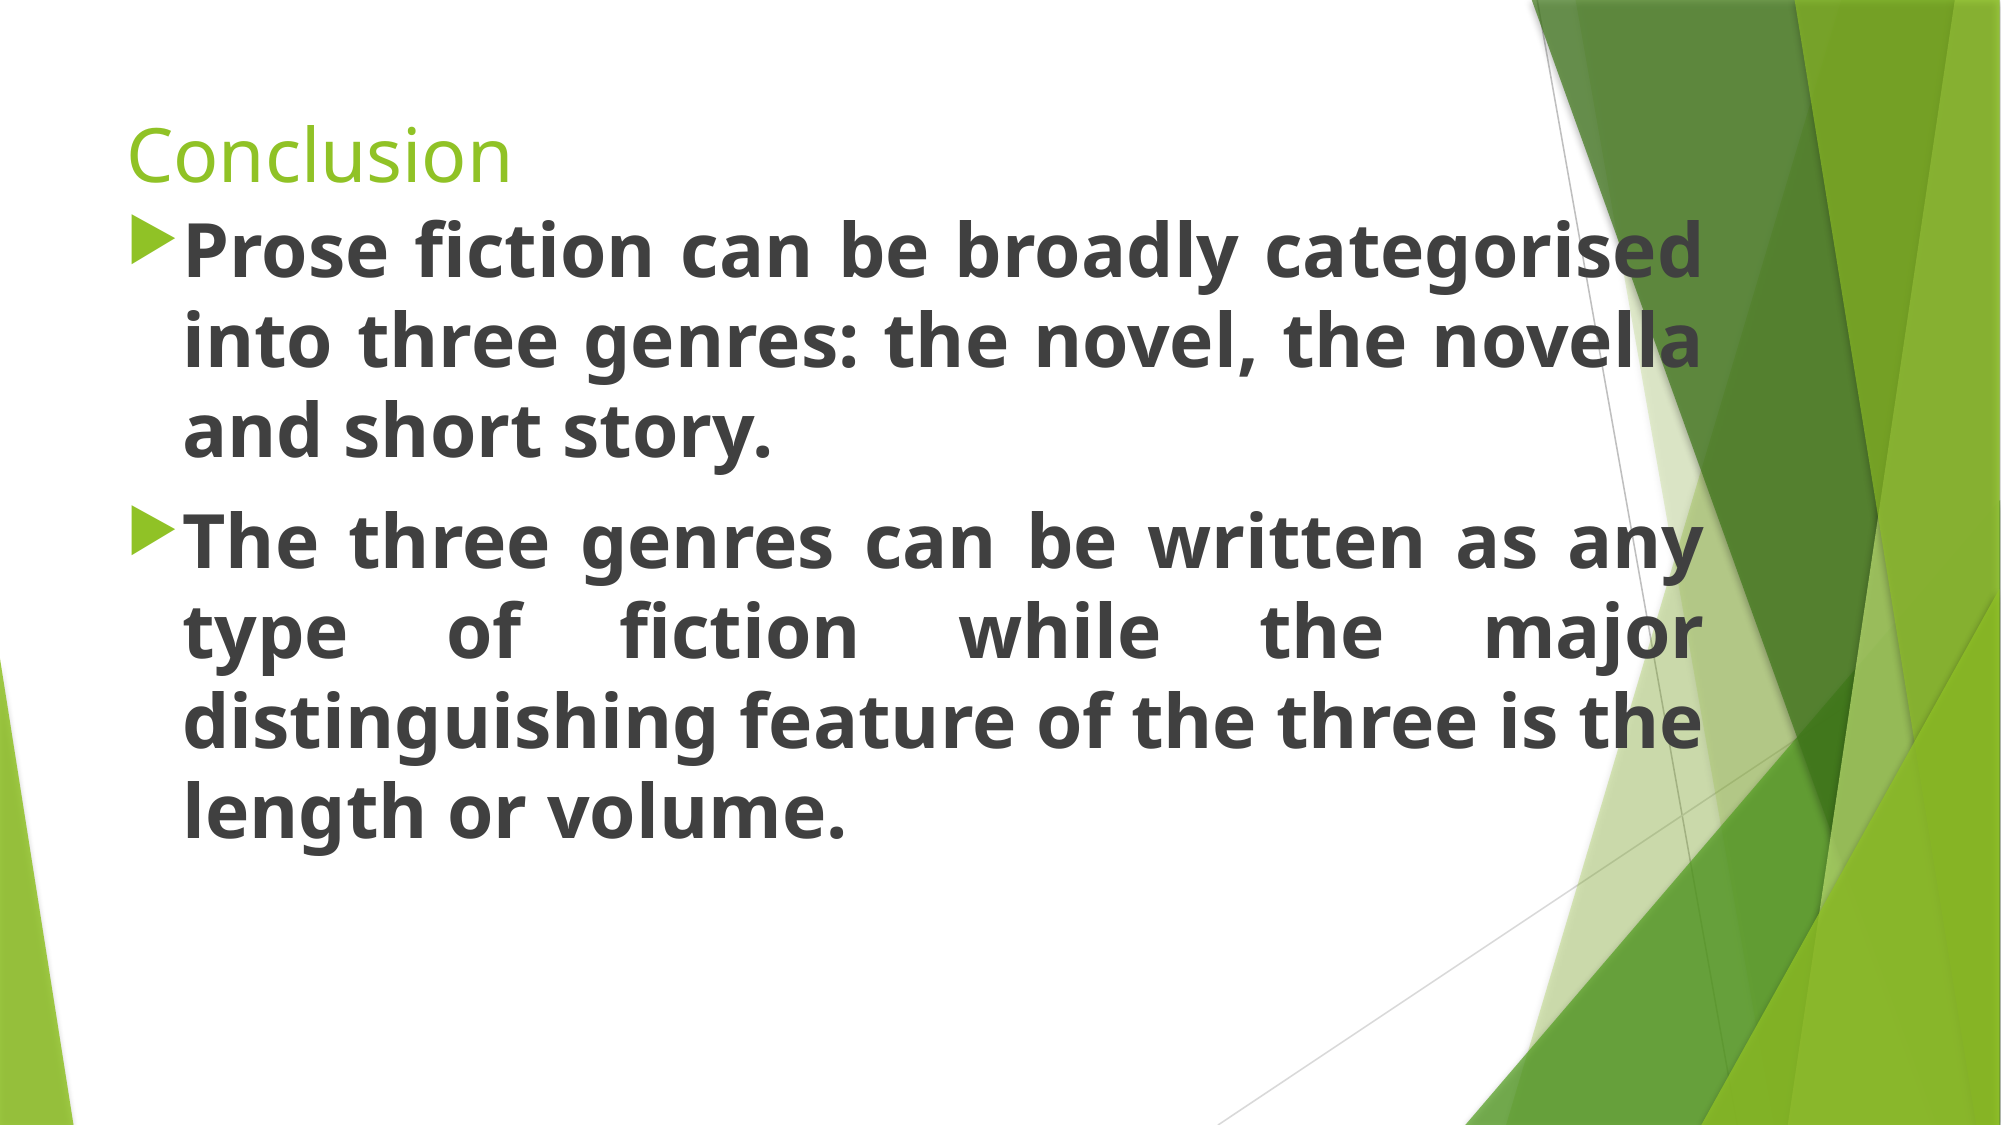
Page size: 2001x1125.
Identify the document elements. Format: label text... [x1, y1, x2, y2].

title Conclusion [111, 99, 1522, 195]
list Prose fiction can be broadly categorised into three genres: the novel, the novella and short story. The three genres can be written as any type of fiction while the major distinguishing feature of the three is the length or volume. [111, 195, 1721, 1072]
